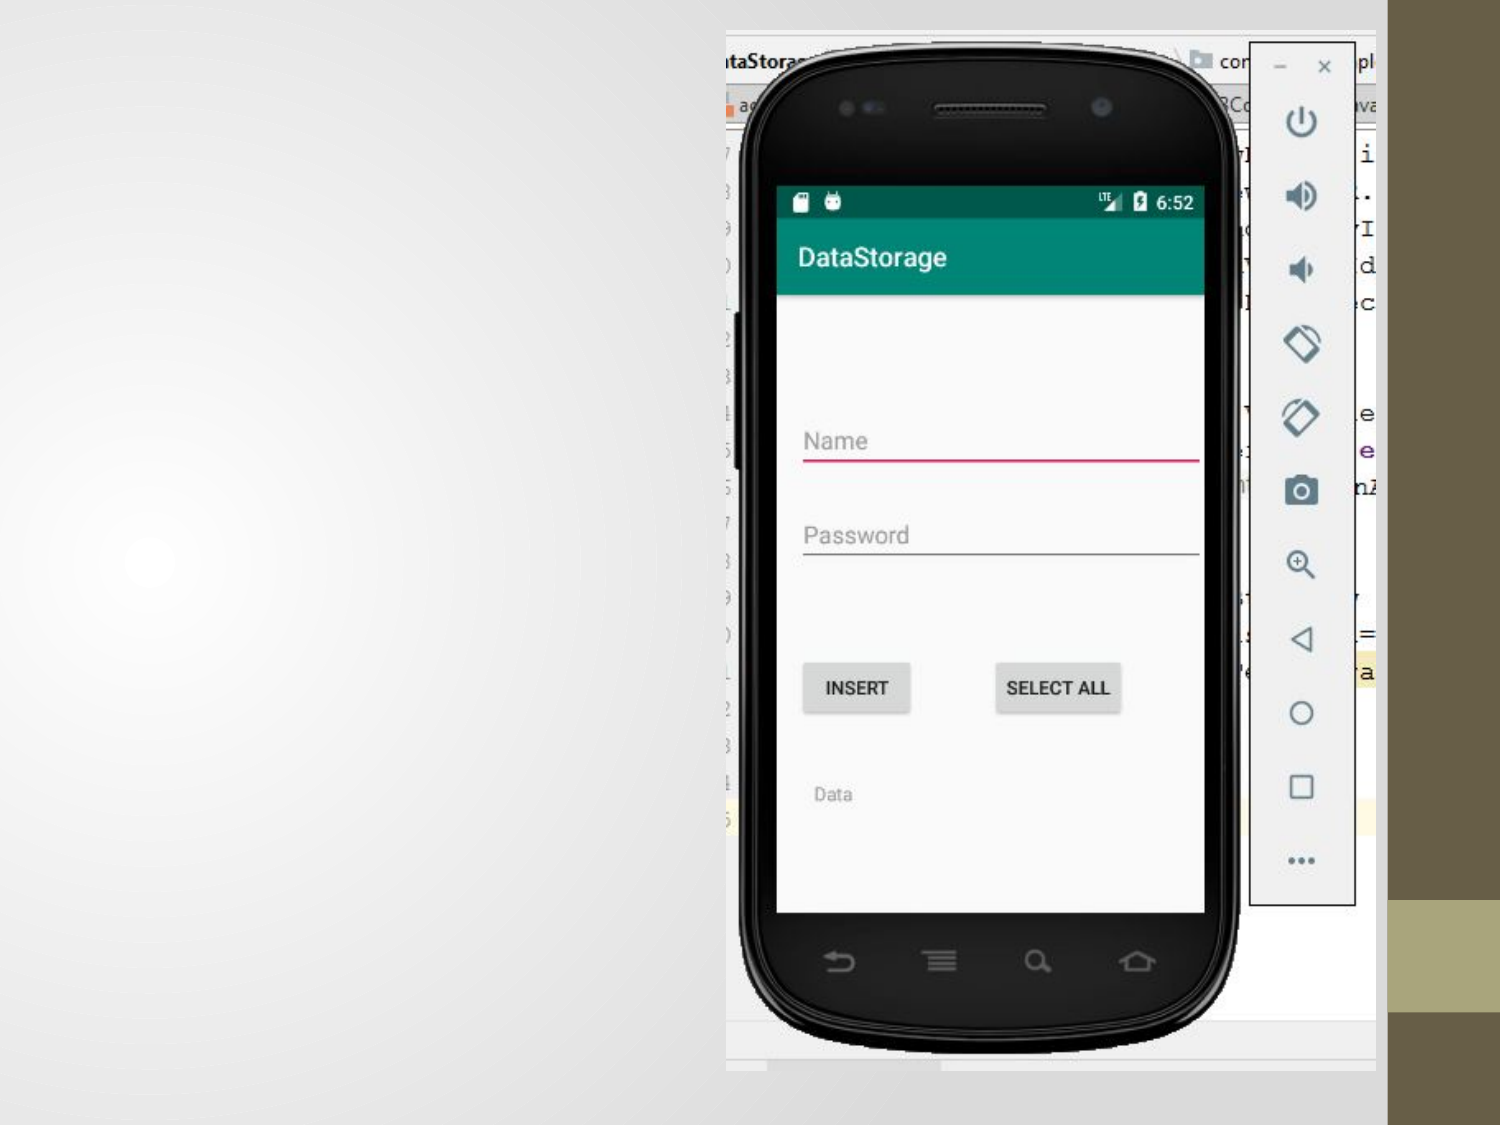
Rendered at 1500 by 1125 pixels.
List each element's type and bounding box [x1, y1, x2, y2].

list [725, 30, 1377, 1071]
